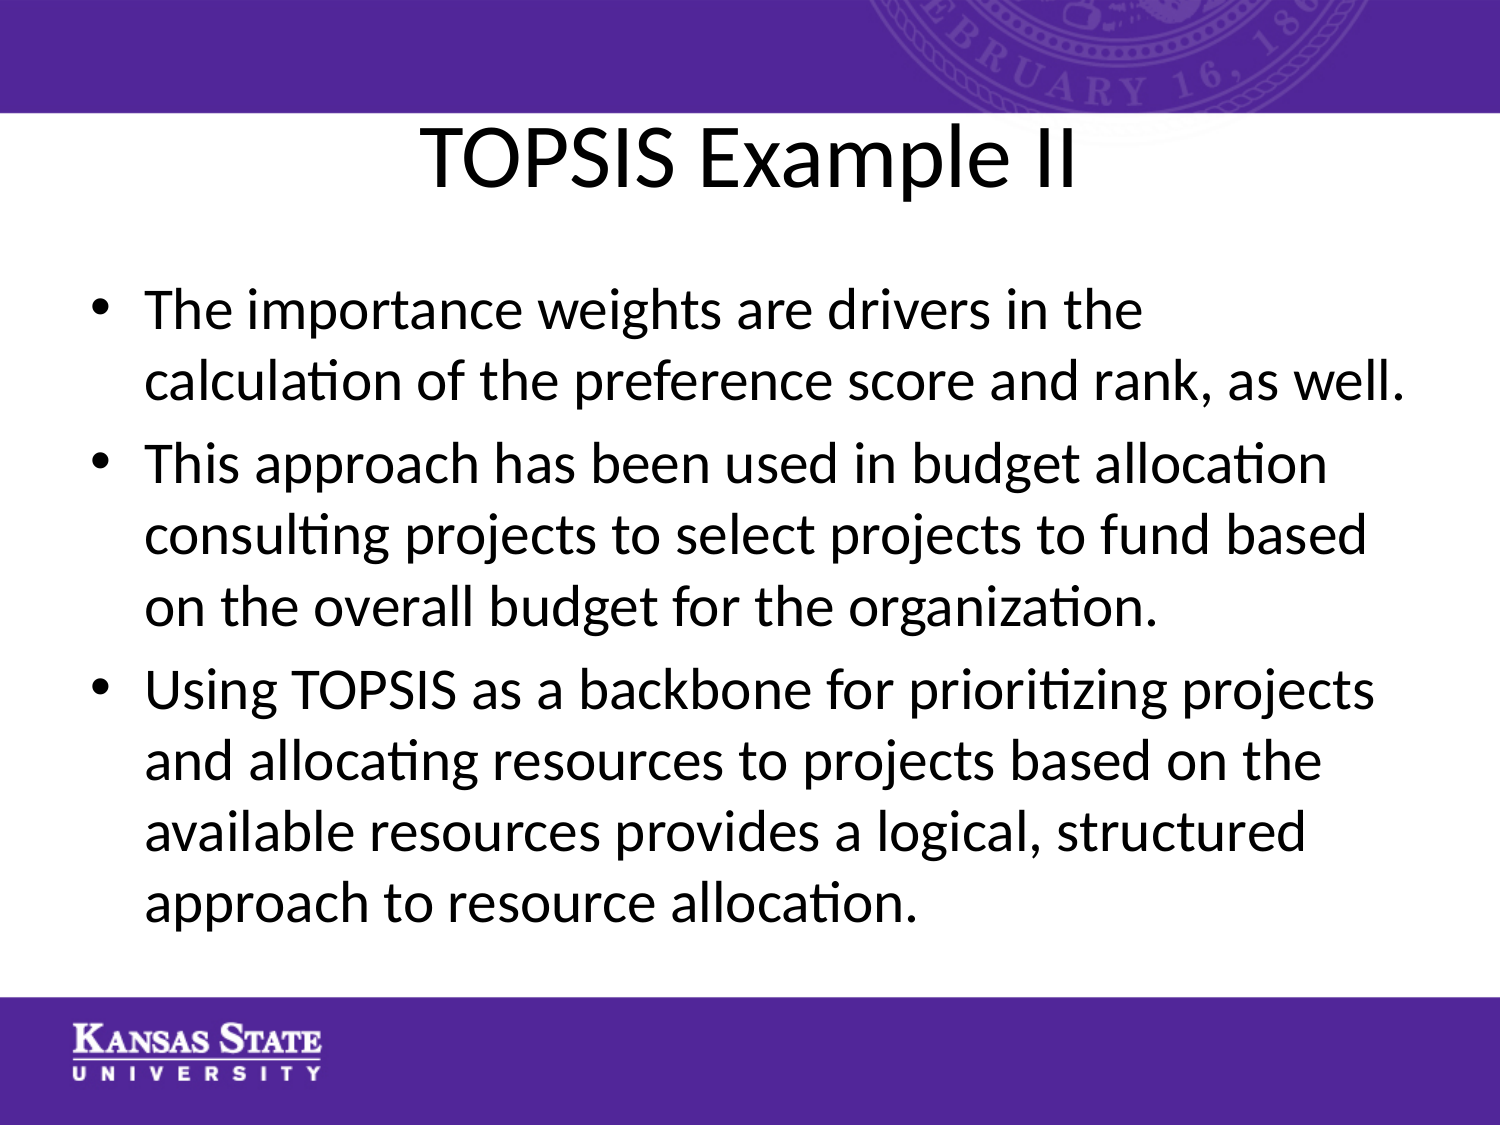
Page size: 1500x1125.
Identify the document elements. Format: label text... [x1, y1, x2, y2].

list The importance weights are drivers in the calculation of the preference score and rank, as well. This approach has been used in budget allocation consulting projects to select projects to fund based on the overall budget for the organization. Using TOPSIS as a backbone for prioritizing projects and allocating resources to projects based on the available resources provides a logical, structured approach to resource allocation. [75, 262, 1425, 1005]
title TOPSIS Example II [75, 57, 1425, 245]
picture [0, 0, 1500, 1125]
